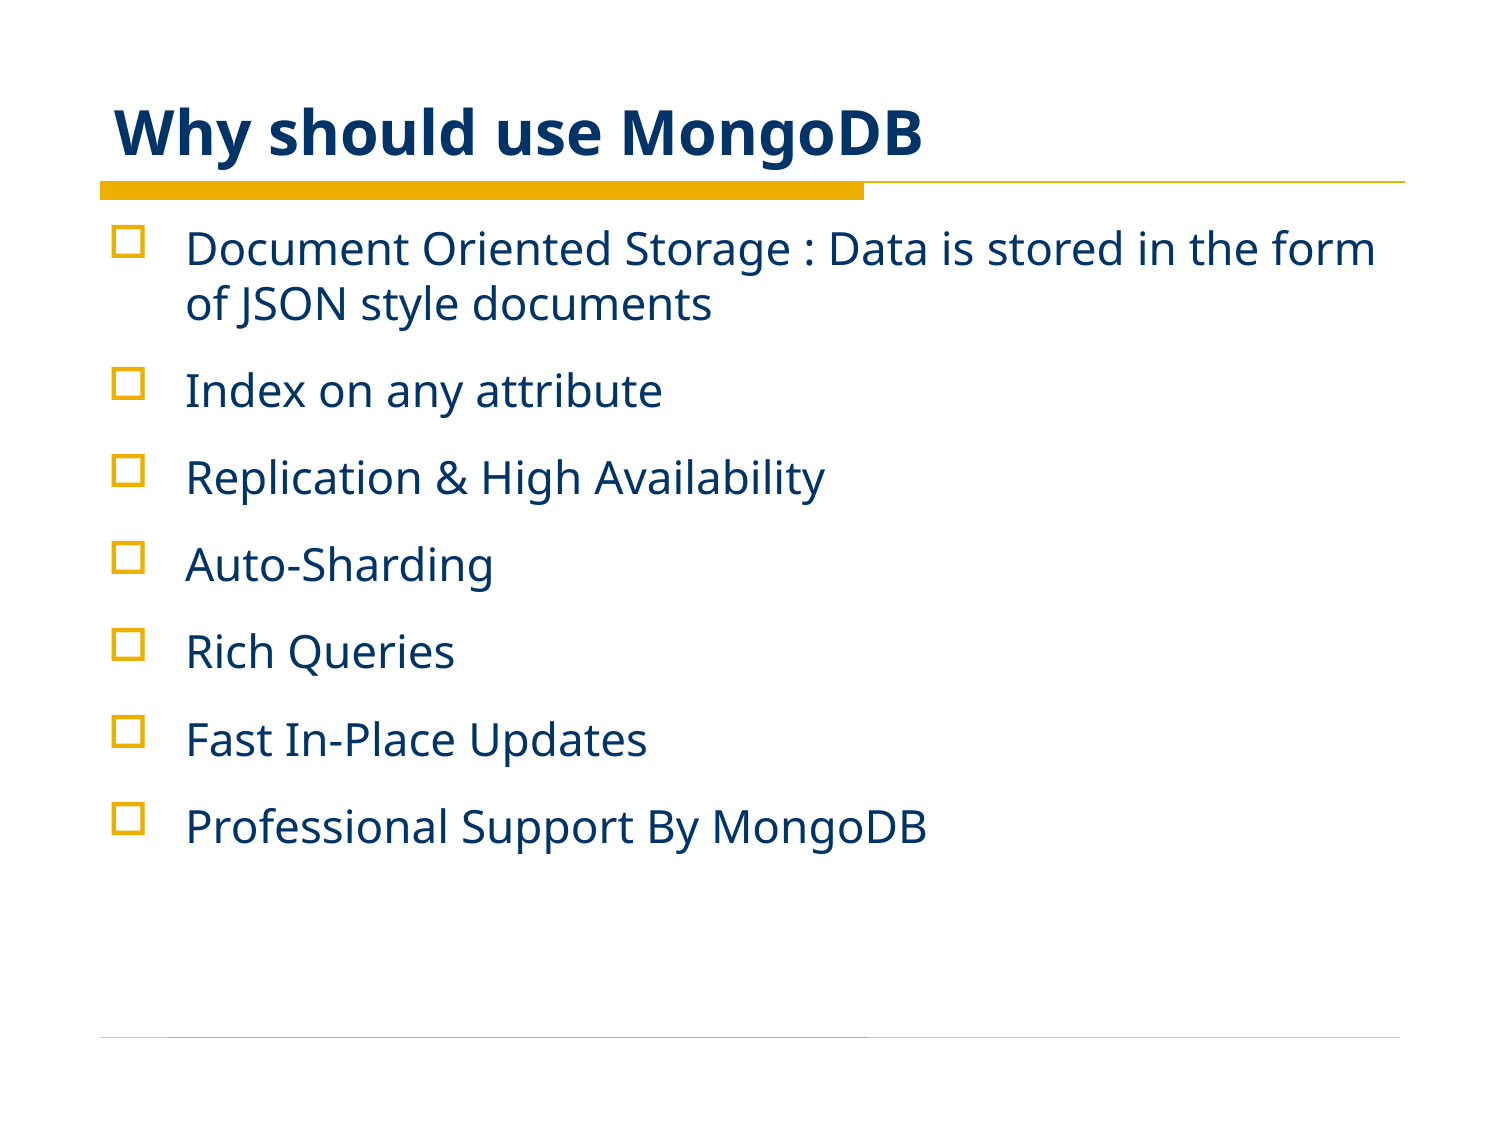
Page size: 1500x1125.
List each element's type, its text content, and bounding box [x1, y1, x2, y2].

title Why should use MongoDB [99, 24, 1413, 175]
list Document Oriented Storage : Data is stored in the form of JSON style documents Index on any attribute Replication & High Availability Auto-Sharding Rich Queries Fast In-Place Updates Professional Support By MongoDB [92, 212, 1406, 1013]
